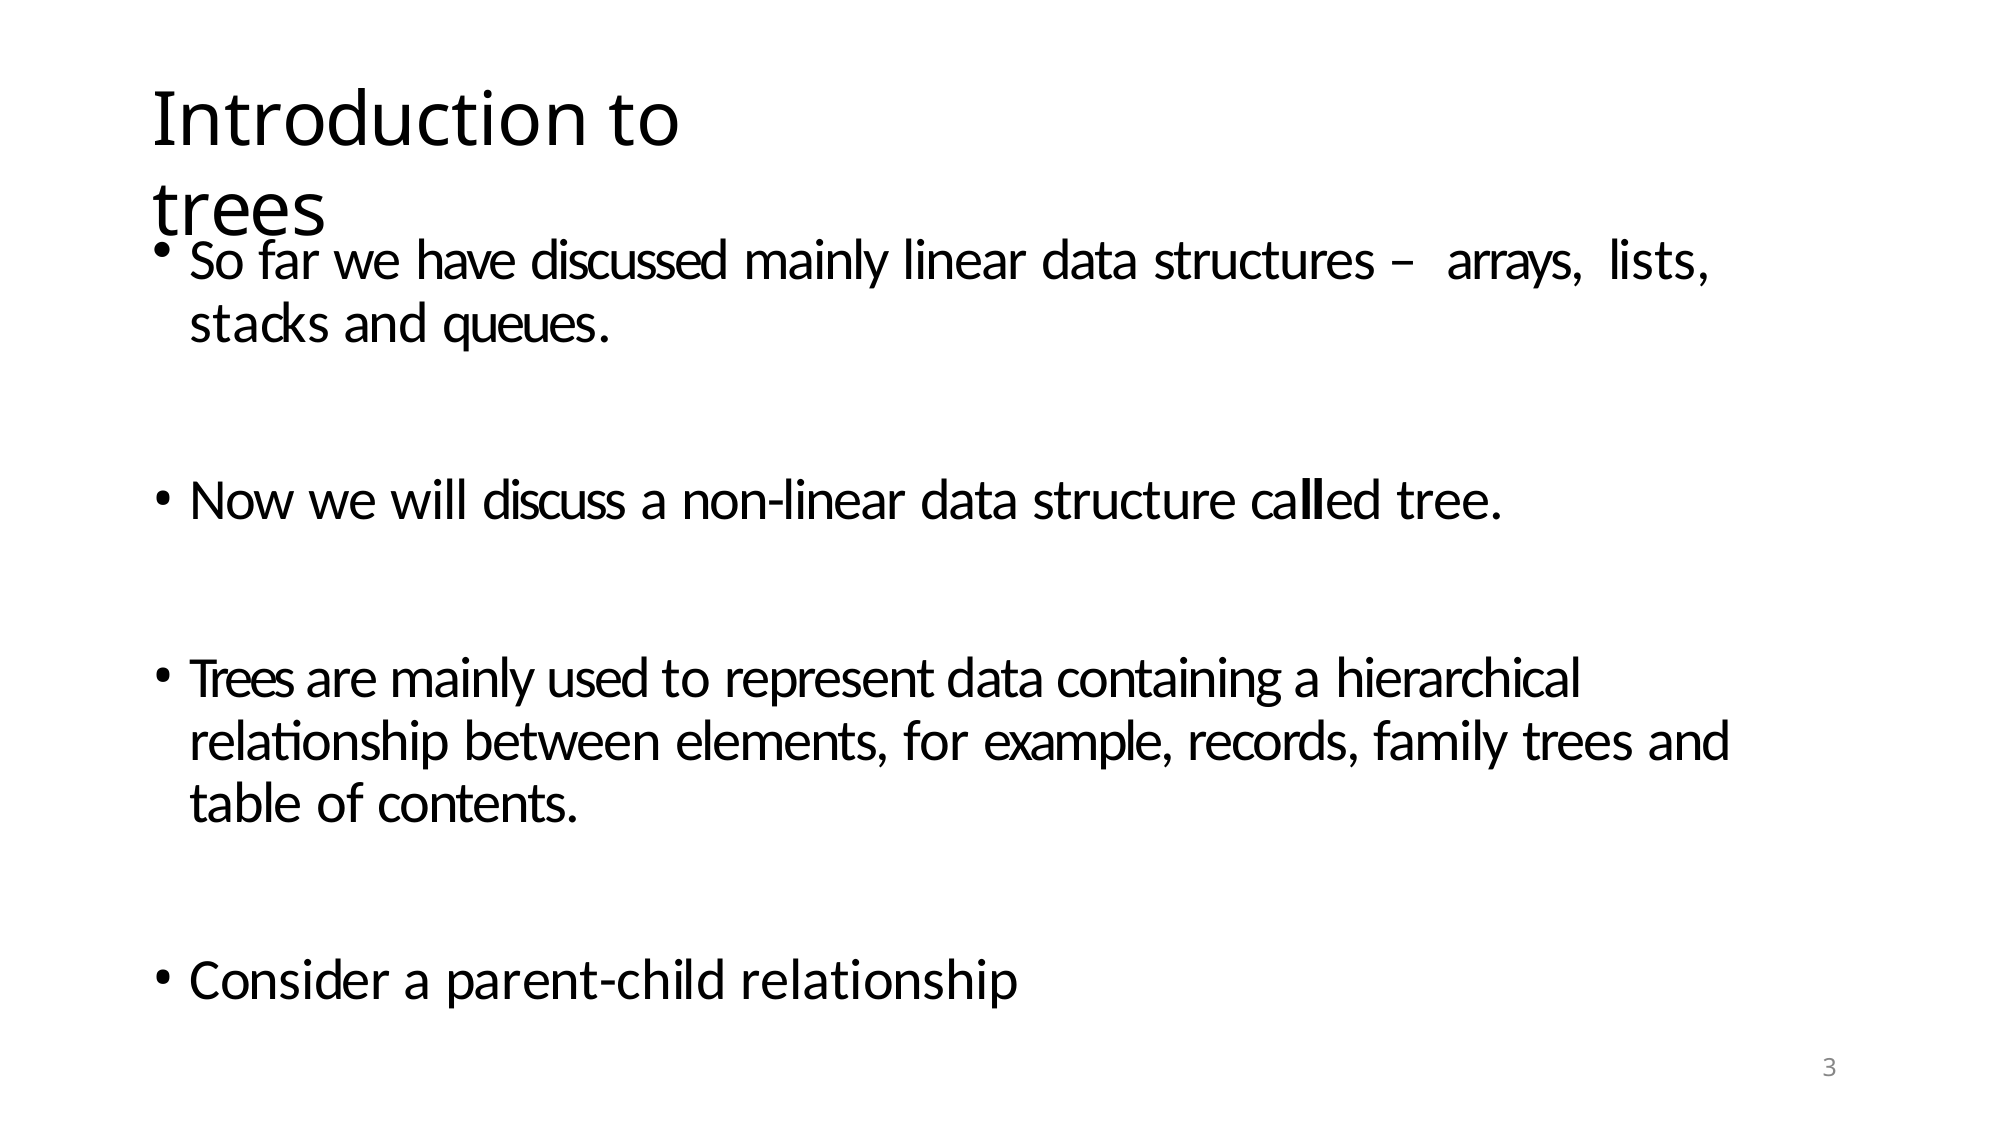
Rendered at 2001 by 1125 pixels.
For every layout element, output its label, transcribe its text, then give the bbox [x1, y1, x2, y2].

title Introduction to trees [150, 68, 769, 218]
slide_number 3 [1816, 1055, 1857, 1125]
text_box So far we have discussed mainly linear data structures – arrays, lists, stacks and queues. Now we will discuss a non-linear data structure called tree. Trees are mainly used to represent data containing a hierarchical relationship between elements, for example, records, family trees and table of contents. Consider a parent-child relationship [150, 218, 1840, 1012]
